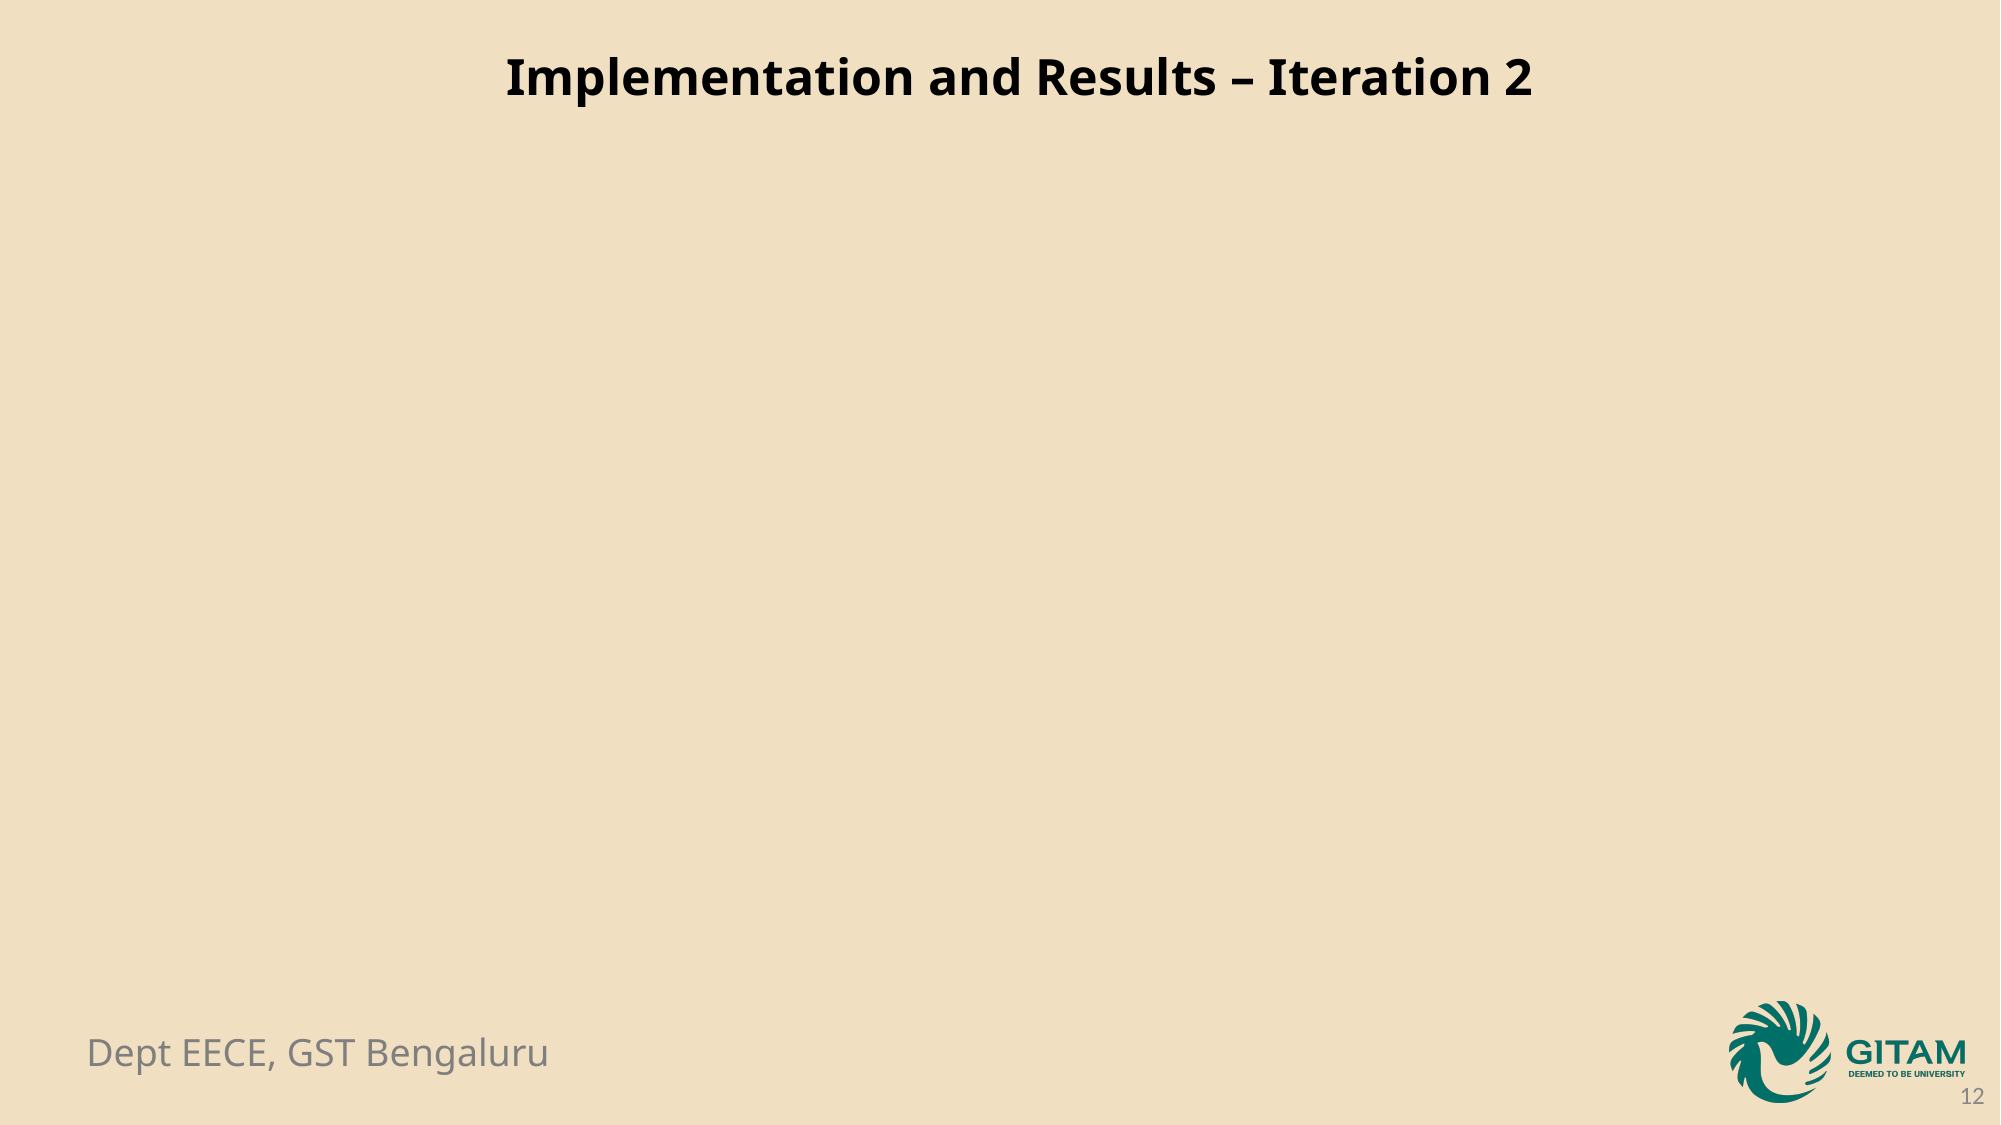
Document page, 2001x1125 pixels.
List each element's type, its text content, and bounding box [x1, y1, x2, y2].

picture [1933, 1001, 1965, 1065]
text_box Implementation and Results – Iteration 2 [163, 38, 1889, 119]
slide_number 12 [1550, 1065, 2000, 1125]
text_box [74, 142, 1933, 1084]
